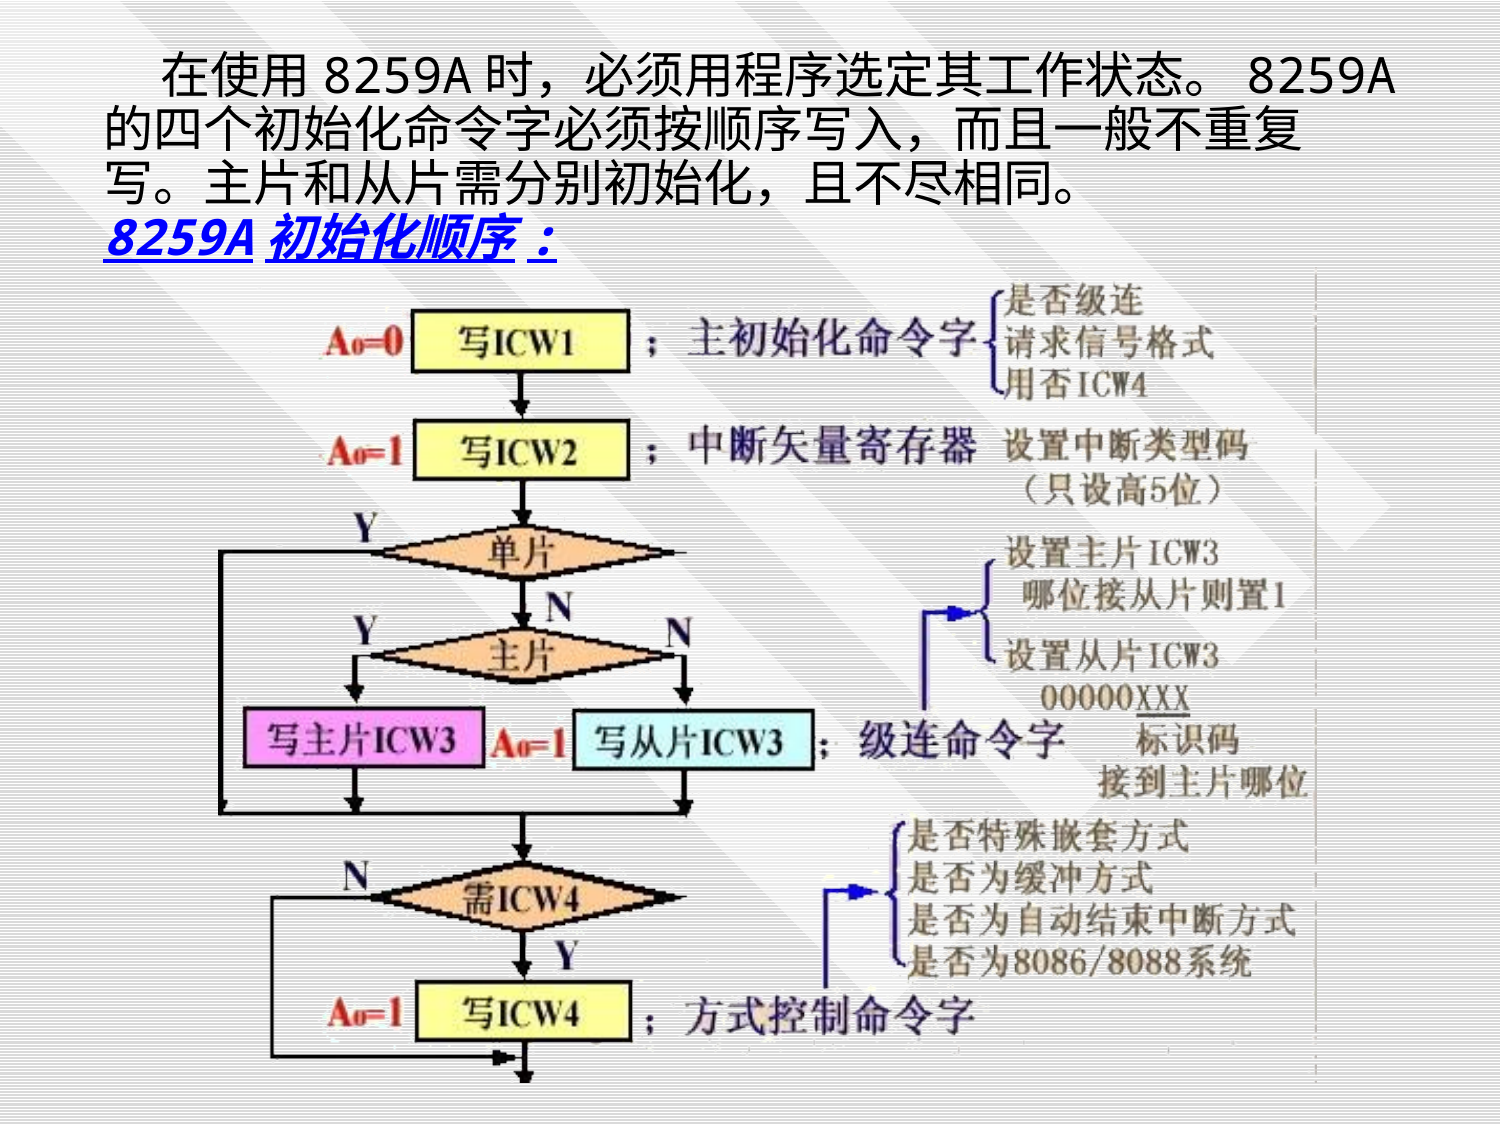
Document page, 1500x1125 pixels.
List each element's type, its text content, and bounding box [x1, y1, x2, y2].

text_box 在使用8259A时，必须用程序选定其工作状态。8259A的四个初始化命令字必须按顺序写入，而且一般不重复写。主片和从片需分别初始化，且不尽相同。 8259A初始化顺序: [88, 42, 1412, 274]
picture [218, 266, 1318, 1083]
